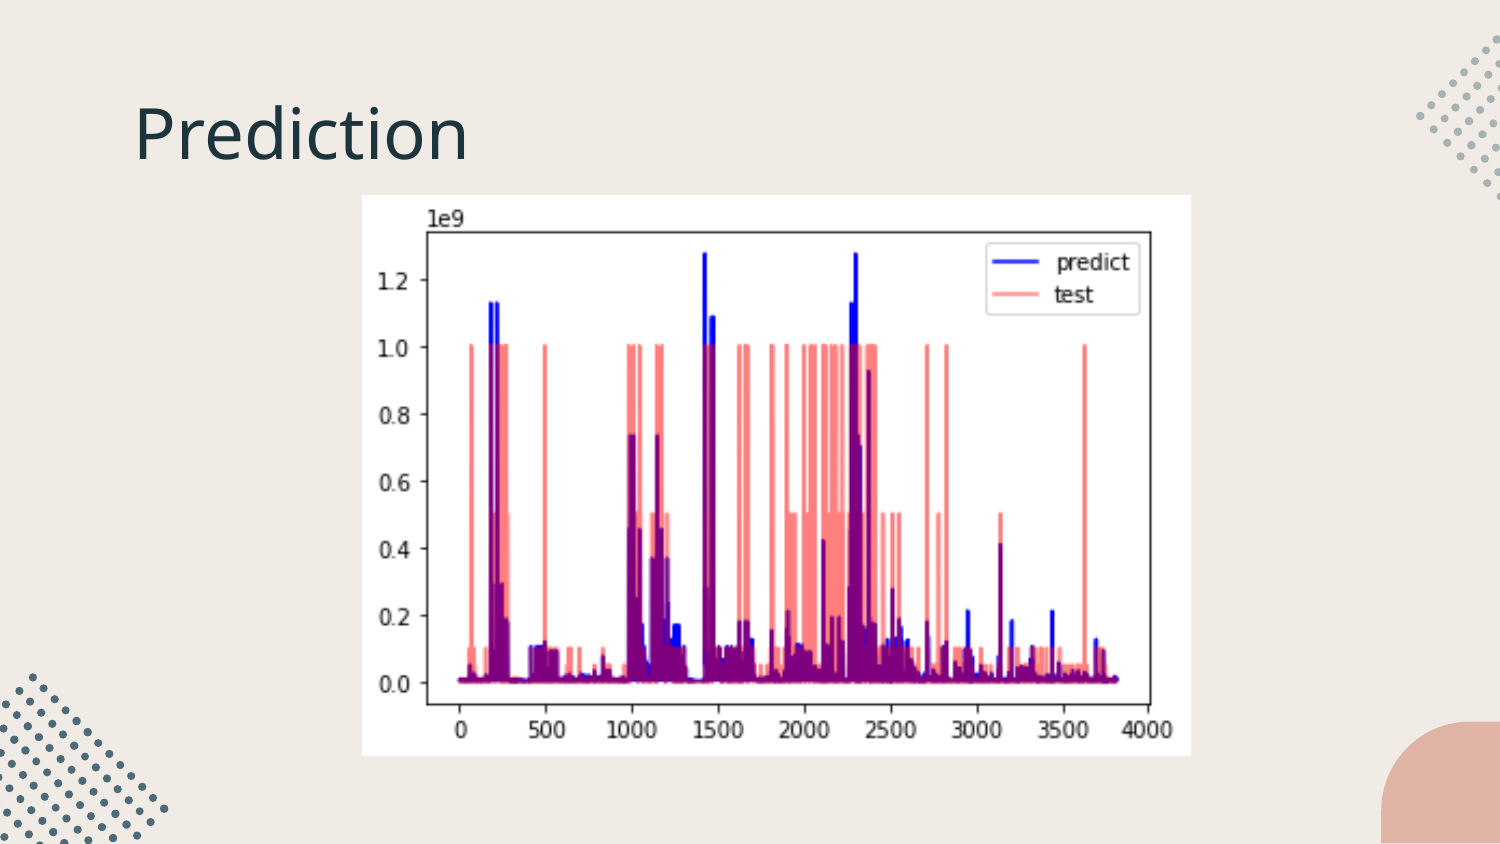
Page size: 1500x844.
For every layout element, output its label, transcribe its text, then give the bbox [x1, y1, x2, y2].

title Prediction [118, 90, 1382, 196]
picture [361, 195, 1191, 756]
